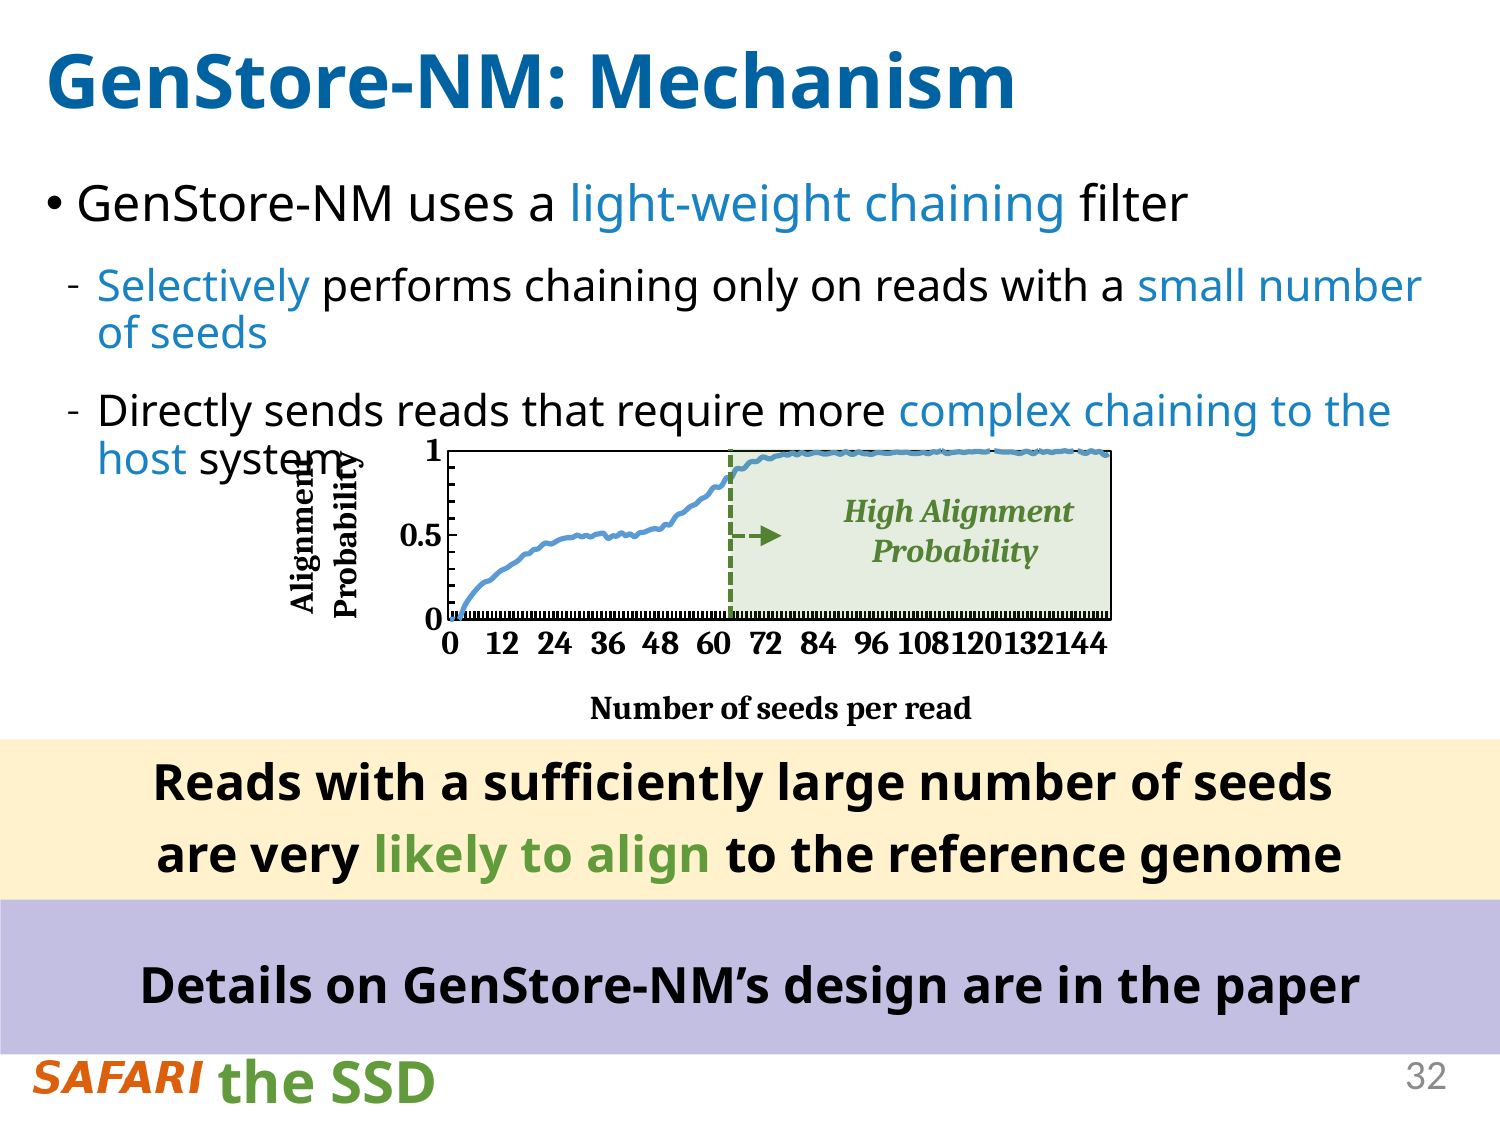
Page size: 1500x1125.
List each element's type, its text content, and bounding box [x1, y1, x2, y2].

text_box Reads with a sufficiently large number of seeds are very likely to align to the reference genome [0, 738, 1500, 898]
text_box Details on GenStore-NM’s design are in the paper [0, 898, 1500, 1055]
chart [355, 381, 1407, 698]
text_box GenStore-NM uses a light-weight chaining filter Selectively performs chaining only on reads with a small number of seeds Directly sends reads that require more complex chaining to the host system [31, 170, 1490, 543]
title GenStore-NM: Mechanism [31, 15, 1475, 143]
picture [63, 916, 187, 1040]
picture [31, 1055, 209, 1104]
text_box Alignment [272, 543, 327, 655]
text_box Number of seeds per read [526, 698, 1036, 734]
text_box Probability [327, 543, 355, 655]
